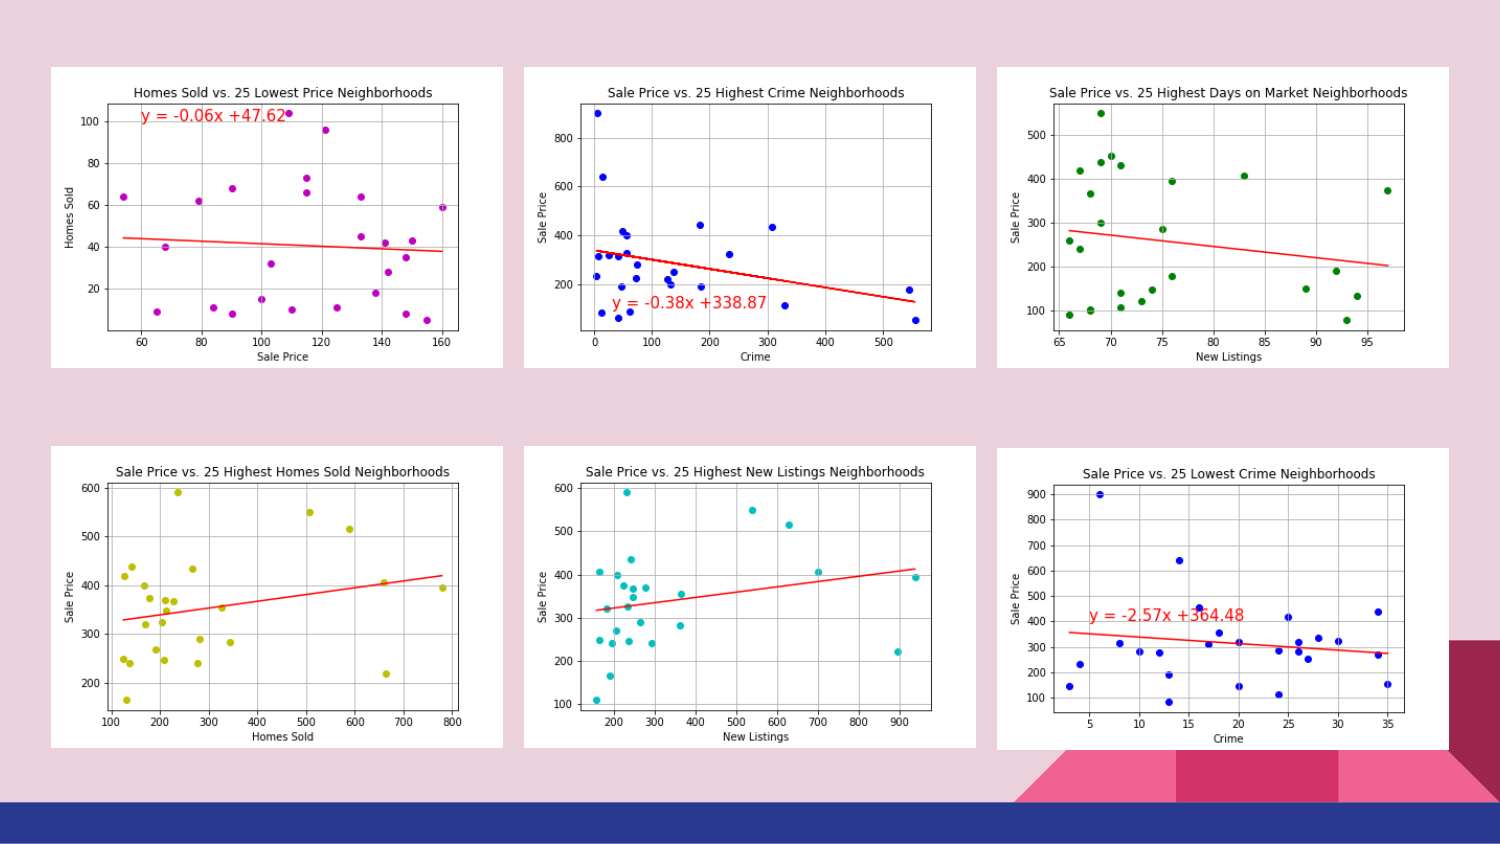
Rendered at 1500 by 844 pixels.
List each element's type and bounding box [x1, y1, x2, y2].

picture [997, 66, 1450, 369]
picture [50, 66, 503, 369]
picture [50, 446, 503, 748]
picture [524, 66, 976, 369]
picture [997, 448, 1450, 750]
picture [524, 446, 976, 748]
